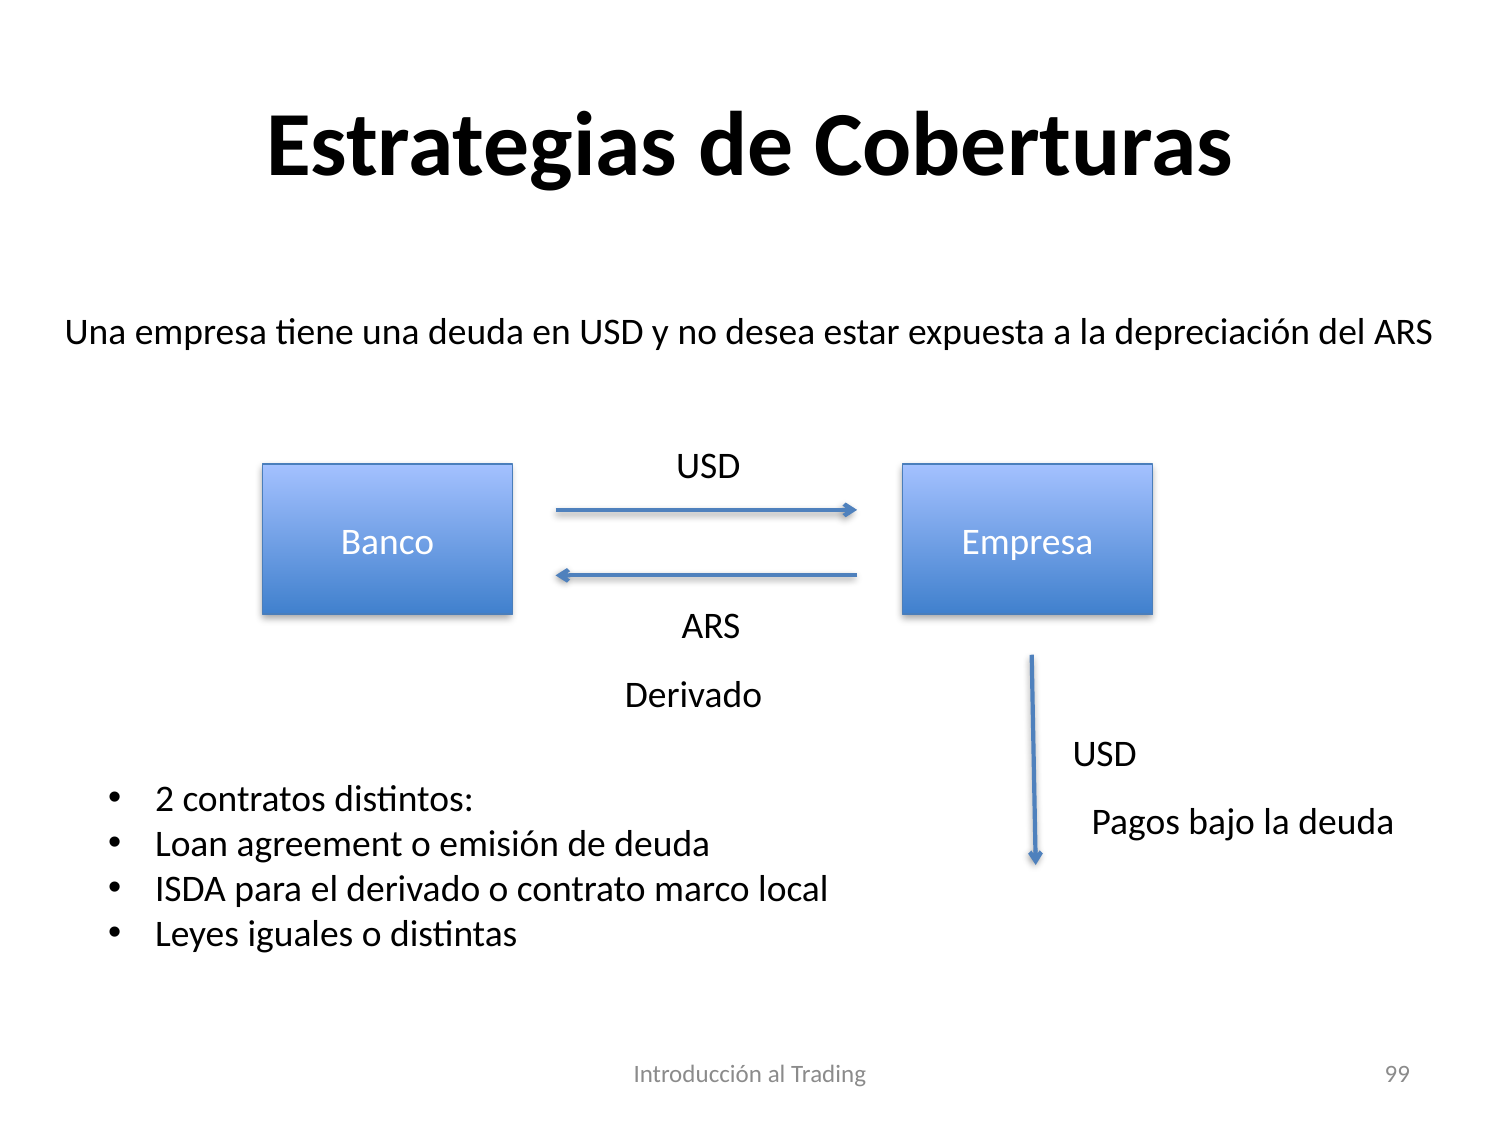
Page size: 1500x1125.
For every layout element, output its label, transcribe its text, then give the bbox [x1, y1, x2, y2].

text_box 2 contratos distintos: Loan agreement o emisión de deuda ISDA para el derivado o contrato marco local Leyes iguales o distintas [93, 766, 845, 962]
text_box Empresa [902, 463, 1153, 615]
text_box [1031, 654, 1036, 866]
text_box Banco [262, 463, 513, 615]
title Estrategias de Coberturas [75, 45, 1425, 233]
text_box Pagos bajo la deuda [1076, 790, 1410, 850]
slide_number 99 [1074, 1042, 1425, 1103]
text_box USD [661, 433, 756, 494]
text_box USD [1057, 721, 1152, 782]
text_box Derivado [610, 663, 778, 723]
text_box ARS [666, 594, 756, 654]
footer Introducción al Trading [512, 1042, 988, 1103]
text_box Una empresa tiene una deuda en USD y no desea estar expuesta a la depreciación del ARS [49, 299, 1463, 360]
